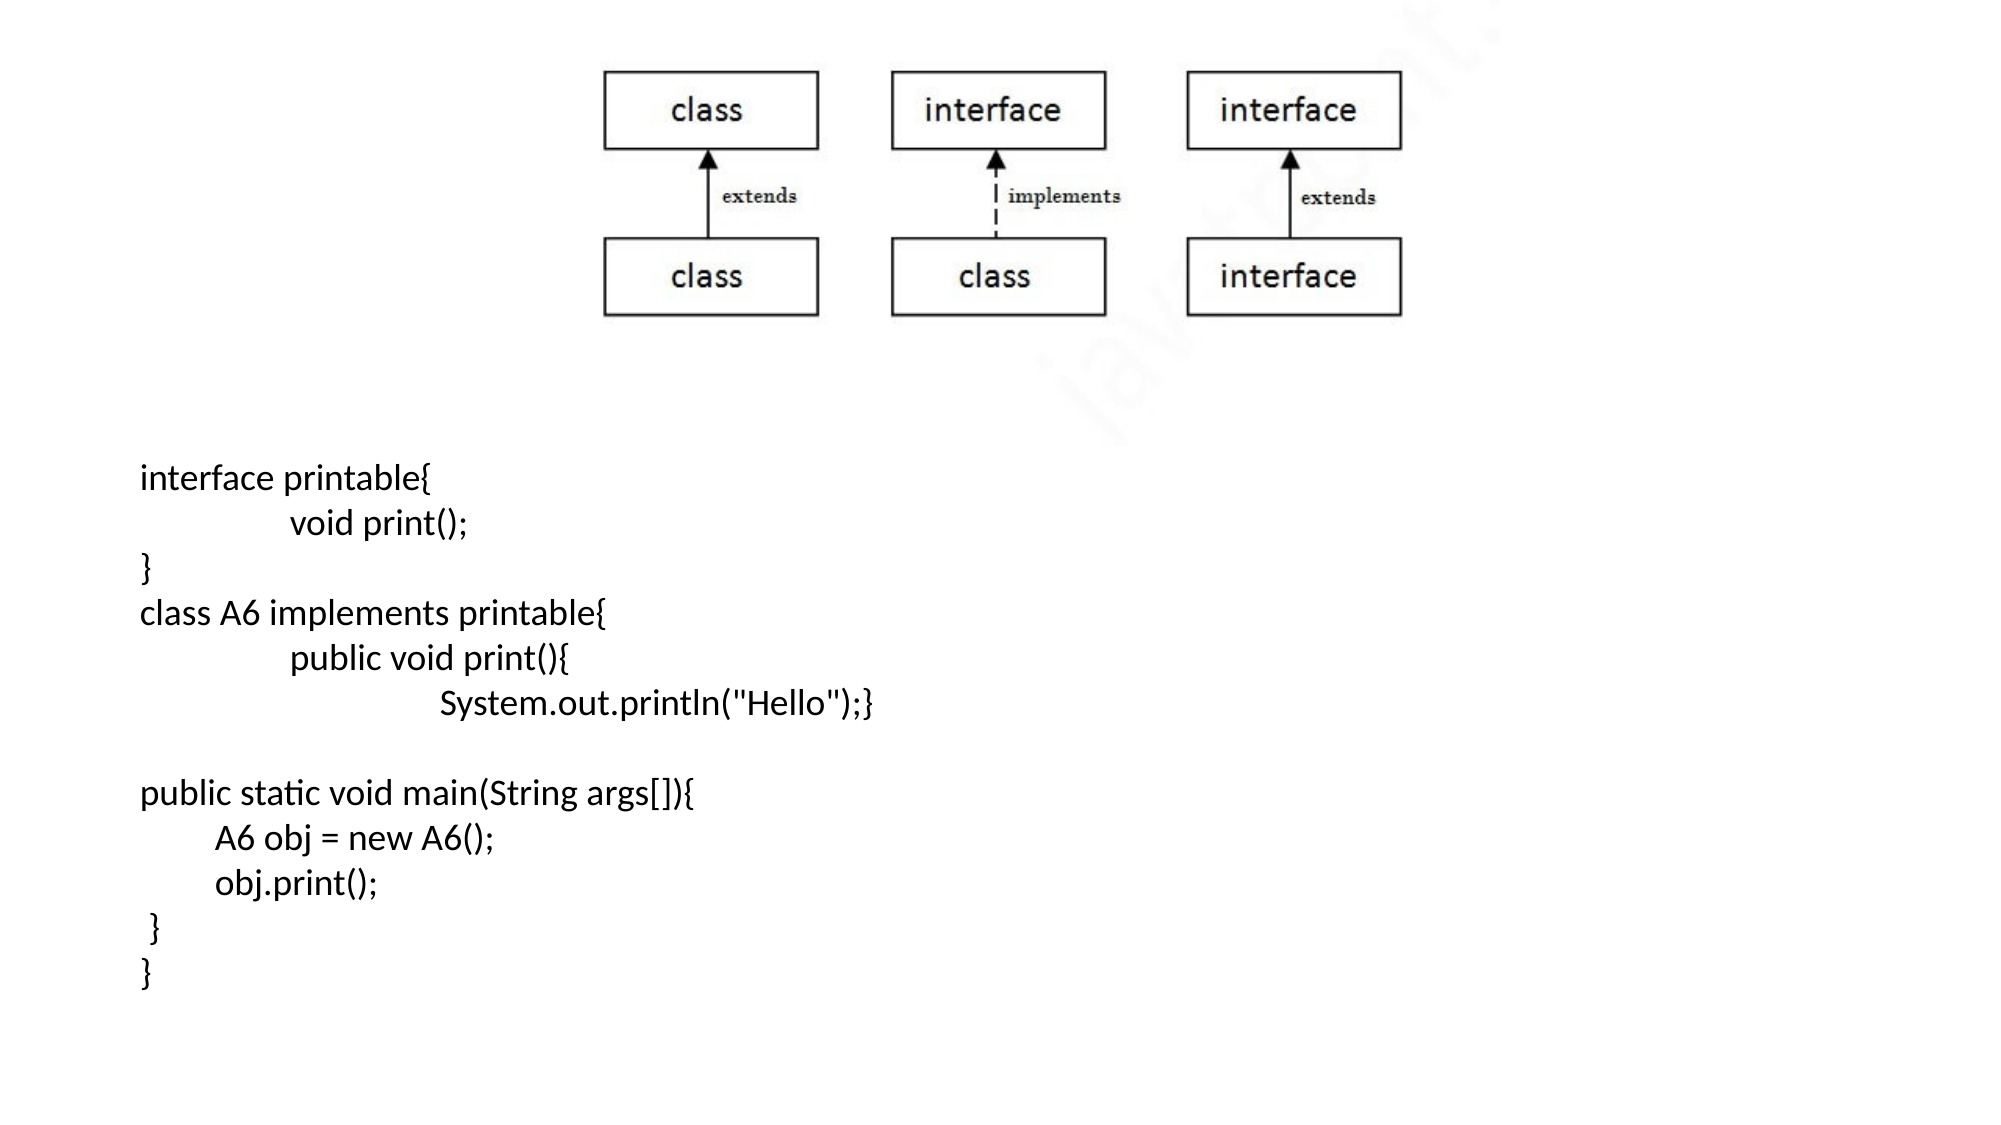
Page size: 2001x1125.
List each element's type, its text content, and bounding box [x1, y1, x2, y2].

text_box interface printable{ void print(); } class A6 implements printable{ public void print(){ System.out.println("Hello");} public static void main(String args[]){ A6 obj = new A6(); obj.print(); } } [125, 445, 1125, 1000]
picture [577, 0, 1500, 446]
